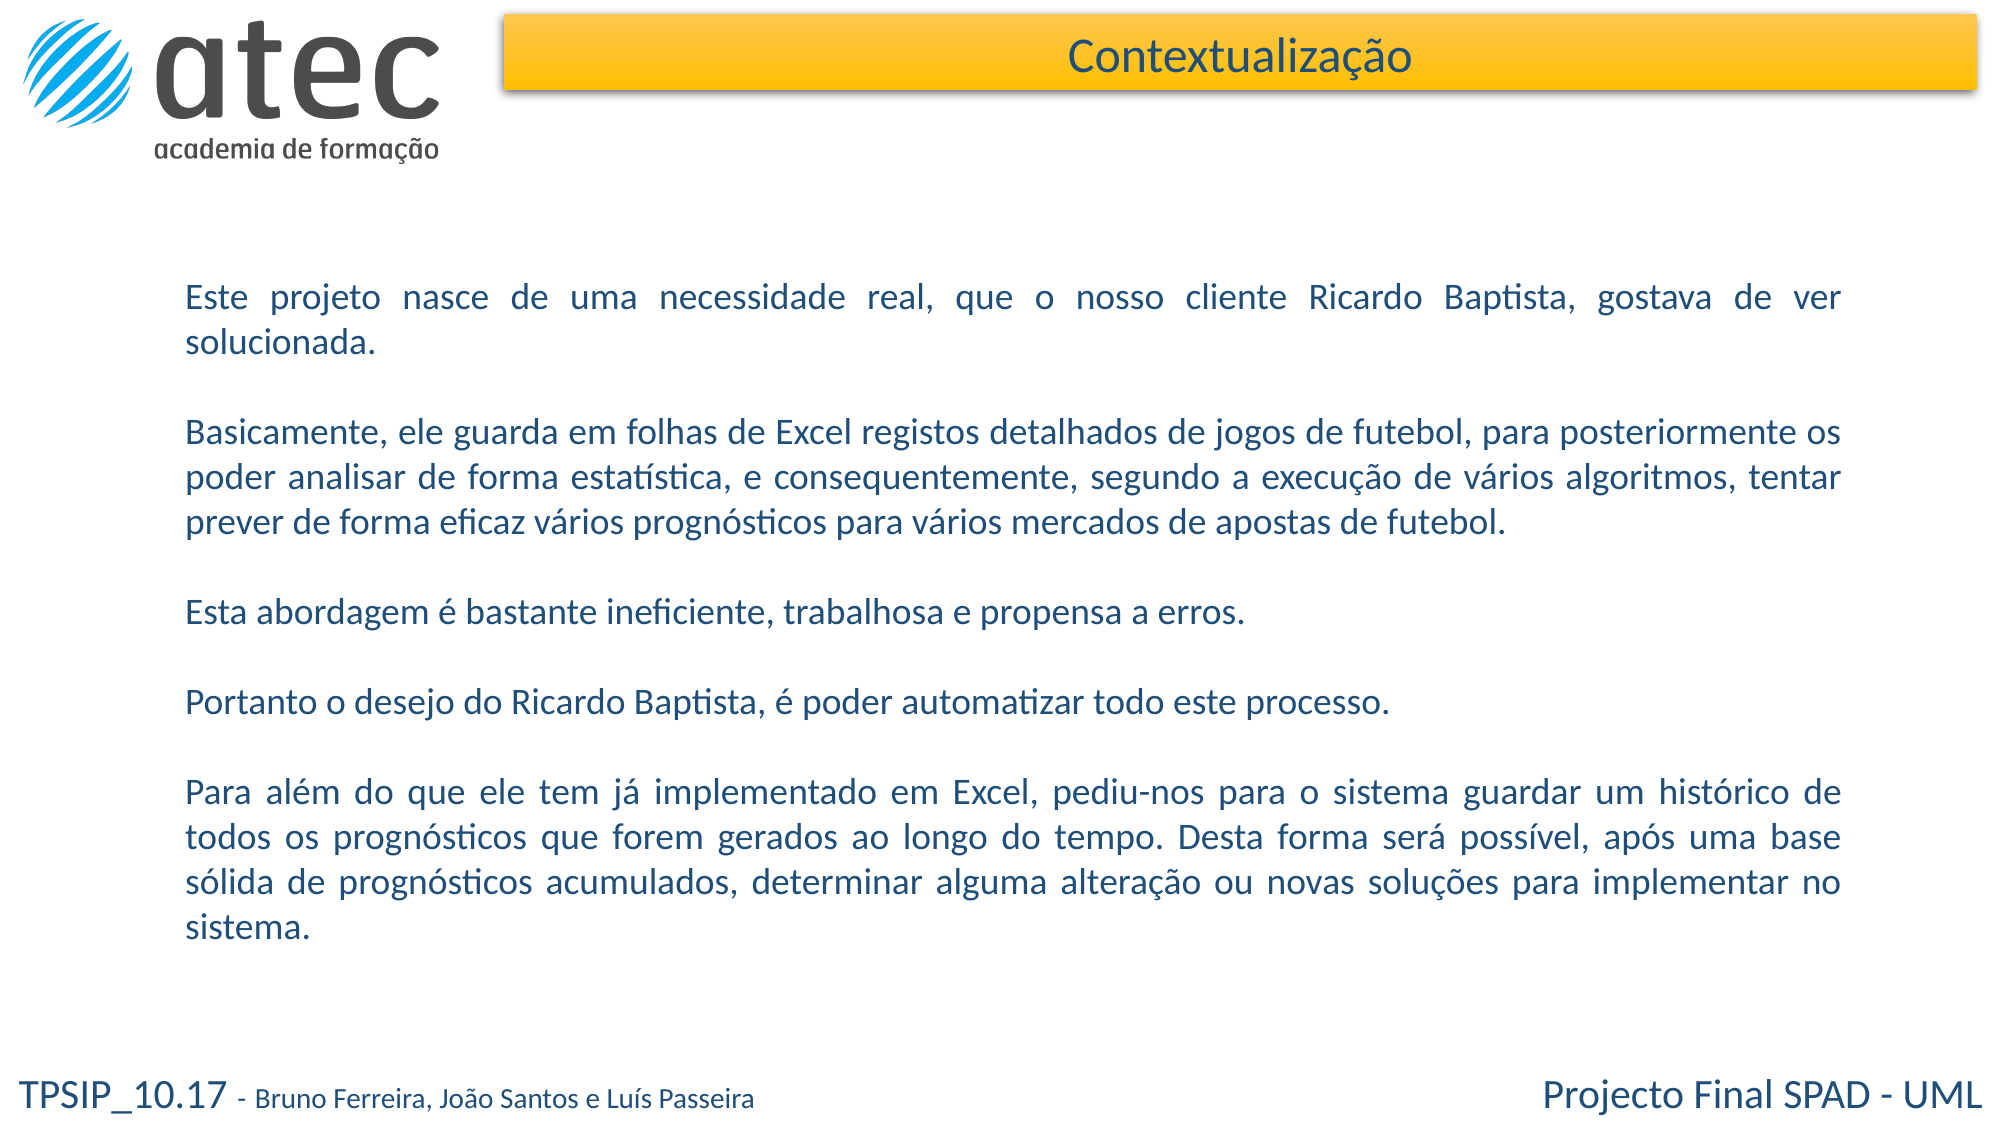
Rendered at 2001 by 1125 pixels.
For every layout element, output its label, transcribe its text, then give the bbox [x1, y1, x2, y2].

text_box TPSIP_10.17 - Bruno Ferreira, João Santos e Luís Passeira [3, 1059, 771, 1125]
picture [23, 19, 439, 164]
text_box Este projeto nasce de uma necessidade real, que o nosso cliente Ricardo Baptista, gostava de ver solucionada. Basicamente, ele guarda em folhas de Excel registos detalhados de jogos de futebol, para posteriormente os poder analisar de forma estatística, e consequentemente, segundo a execução de vários algoritmos, tentar prever de forma eficaz vários prognósticos para vários mercados de apostas de futebol. Esta abordagem é bastante ineficiente, trabalhosa e propensa a erros. Portanto o desejo do Ricardo Baptista, é poder automatizar todo este processo. Para além do que ele tem já implementado em Excel, pediu-nos para o sistema guardar um histórico de todos os prognósticos que forem gerados ao longo do tempo. Desta forma será possível, após uma base sólida de prognósticos acumulados, determinar alguma alteração ou novas soluções para implementar no sistema. [170, 264, 1859, 990]
text_box Contextualização [504, 14, 1977, 90]
text_box Projecto Final SPAD - UML [1527, 1059, 1998, 1125]
